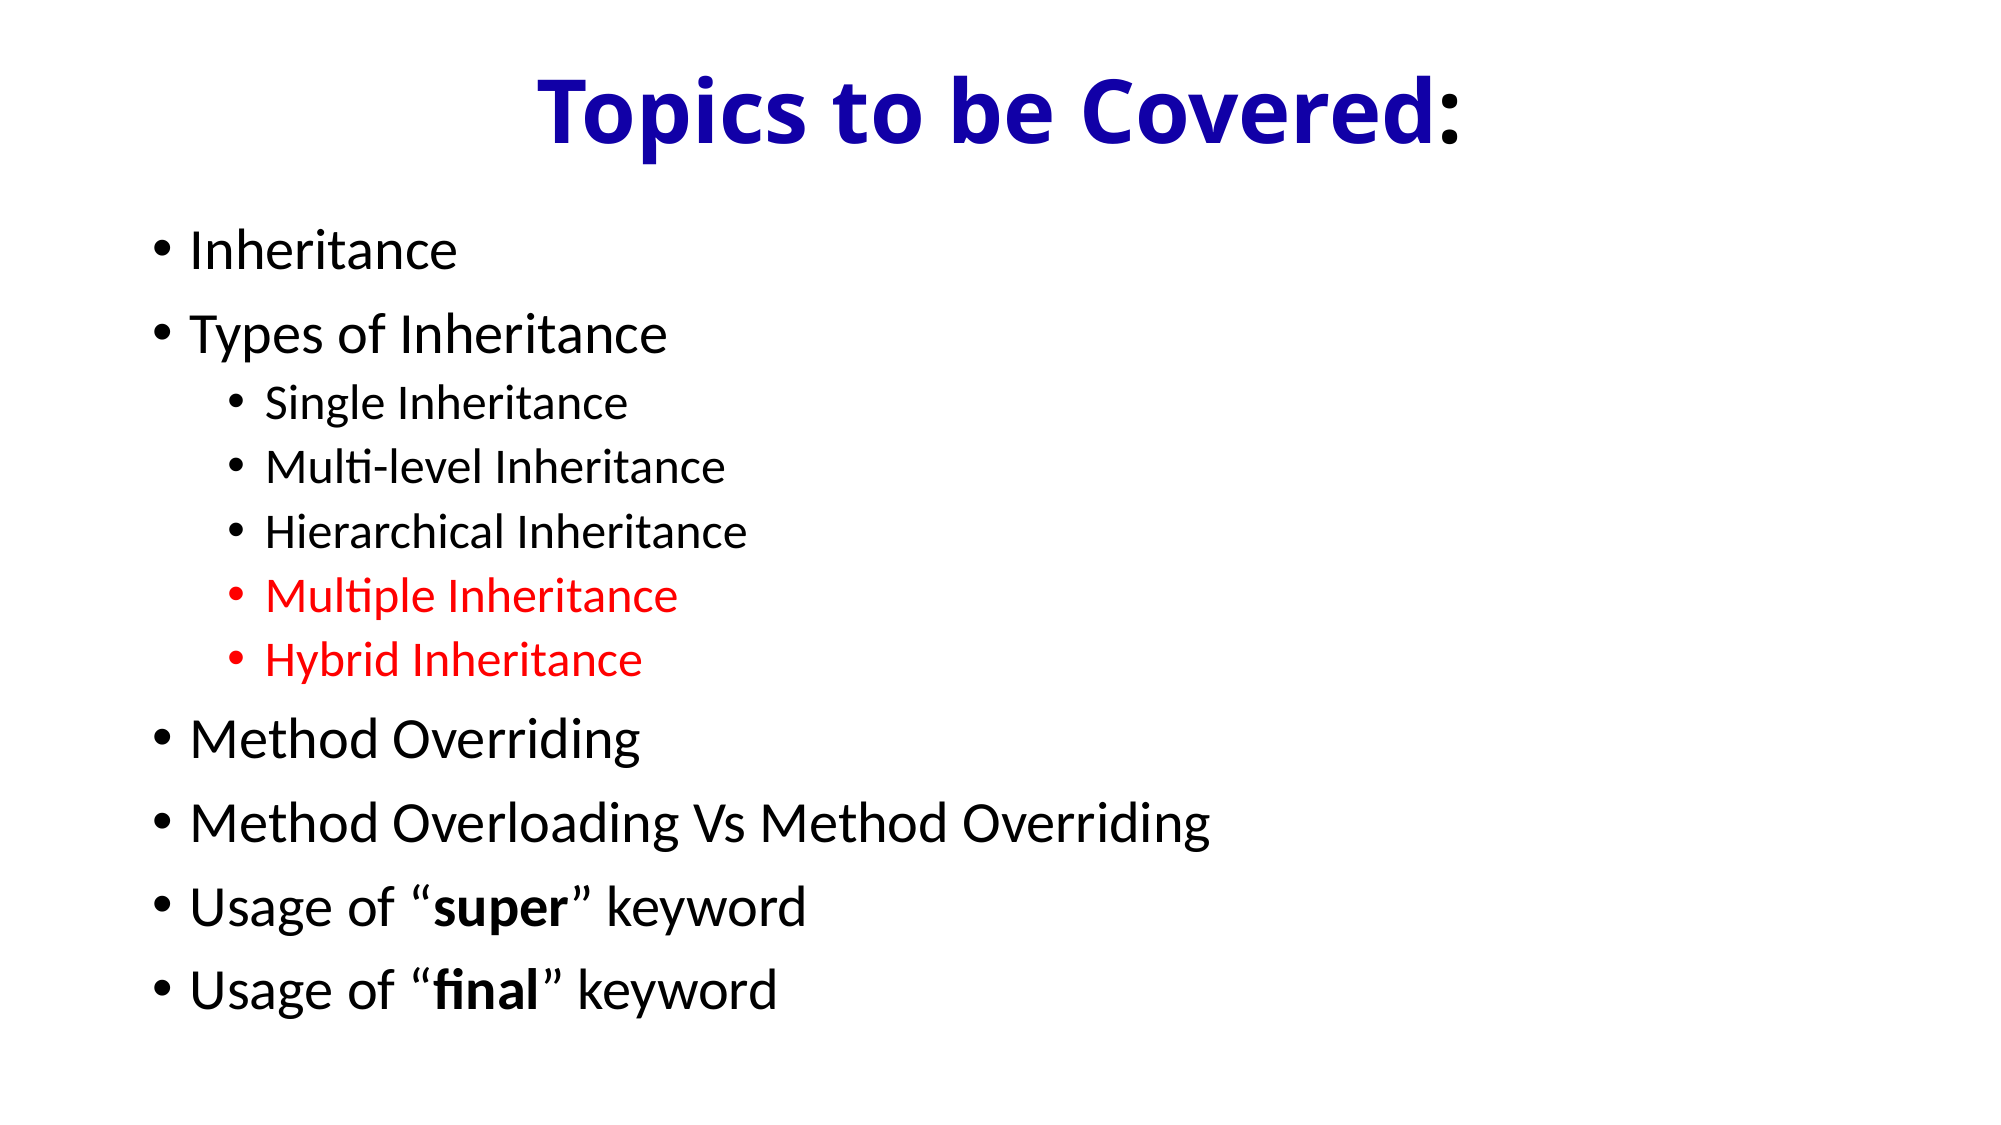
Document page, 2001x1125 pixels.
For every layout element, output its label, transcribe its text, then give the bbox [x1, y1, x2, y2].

title Topics to be Covered: [137, 59, 1863, 171]
list Inheritance Types of Inheritance Single Inheritance Multi-level Inheritance Hierarchical Inheritance Multiple Inheritance Hybrid Inheritance Method Overriding Method Overloading Vs Method Overriding Usage of “super” keyword Usage of “final” keyword [137, 211, 1863, 1081]
